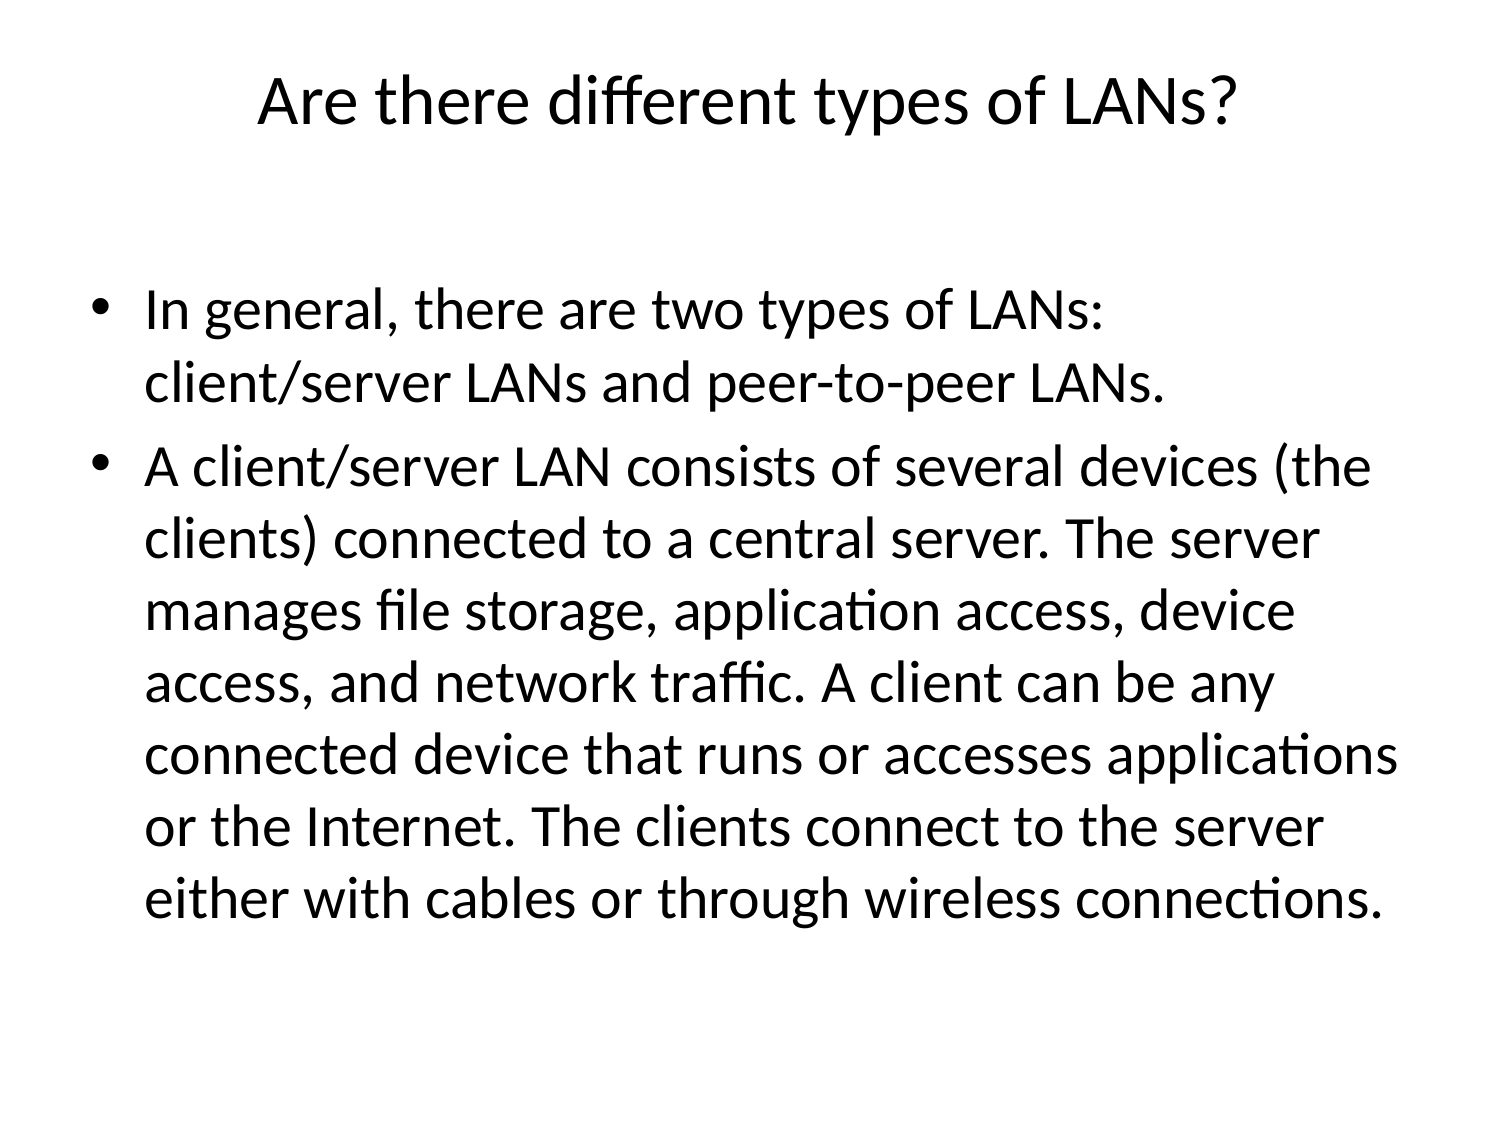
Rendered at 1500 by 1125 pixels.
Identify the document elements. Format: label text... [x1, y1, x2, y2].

list In general, there are two types of LANs: client/server LANs and peer-to-peer LANs. A client/server LAN consists of several devices (the clients) connected to a central server. The server manages file storage, application access, device access, and network traffic. A client can be any connected device that runs or accesses applications or the Internet. The clients connect to the server either with cables or through wireless connections. [75, 262, 1425, 1005]
title Are there different types of LANs? [75, 45, 1425, 233]
